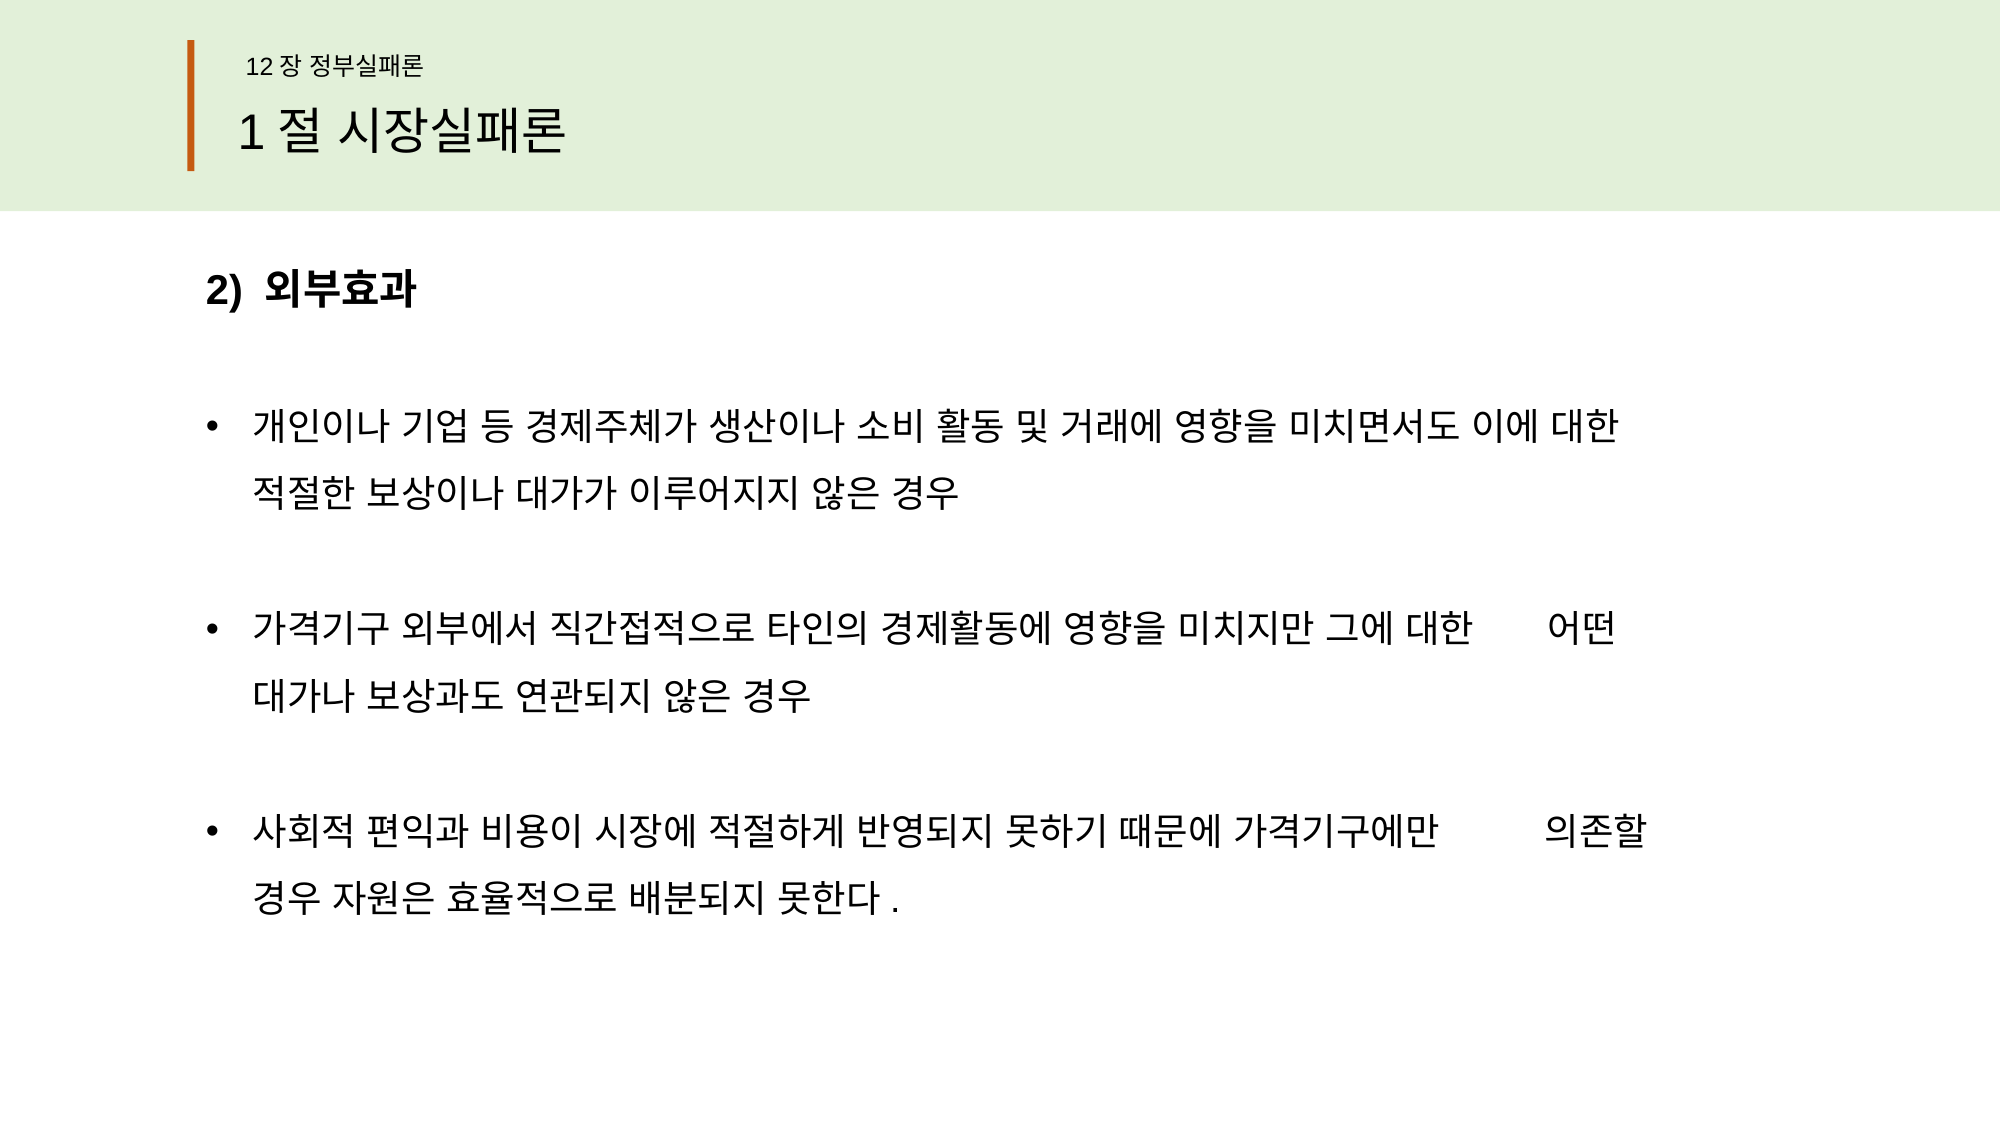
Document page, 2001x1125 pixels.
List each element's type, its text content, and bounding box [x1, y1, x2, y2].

text_box 2) 외부효과 개인이나 기업 등 경제주체가 생산이나 소비 활동 및 거래에 영향을 미치면서도 이에 대한 적절한 보상이나 대가가 이루어지지 않은 경우 가격기구 외부에서 직간접적으로 타인의 경제활동에 영향을 미치지만 그에 대한 어떤 대가나 보상과도 연관되지 않은 경우 사회적 편익과 비용이 시장에 적절하게 반영되지 못하기 때문에 가격기구에만 의존할 경우 자원은 효율적으로 배분되지 못한다. [190, 230, 1693, 996]
text_box [0, 0, 2000, 212]
text_box 1절 시장실패론 [222, 92, 1501, 168]
text_box 12장 정부실패론 [230, 42, 440, 88]
text_box [186, 39, 196, 172]
